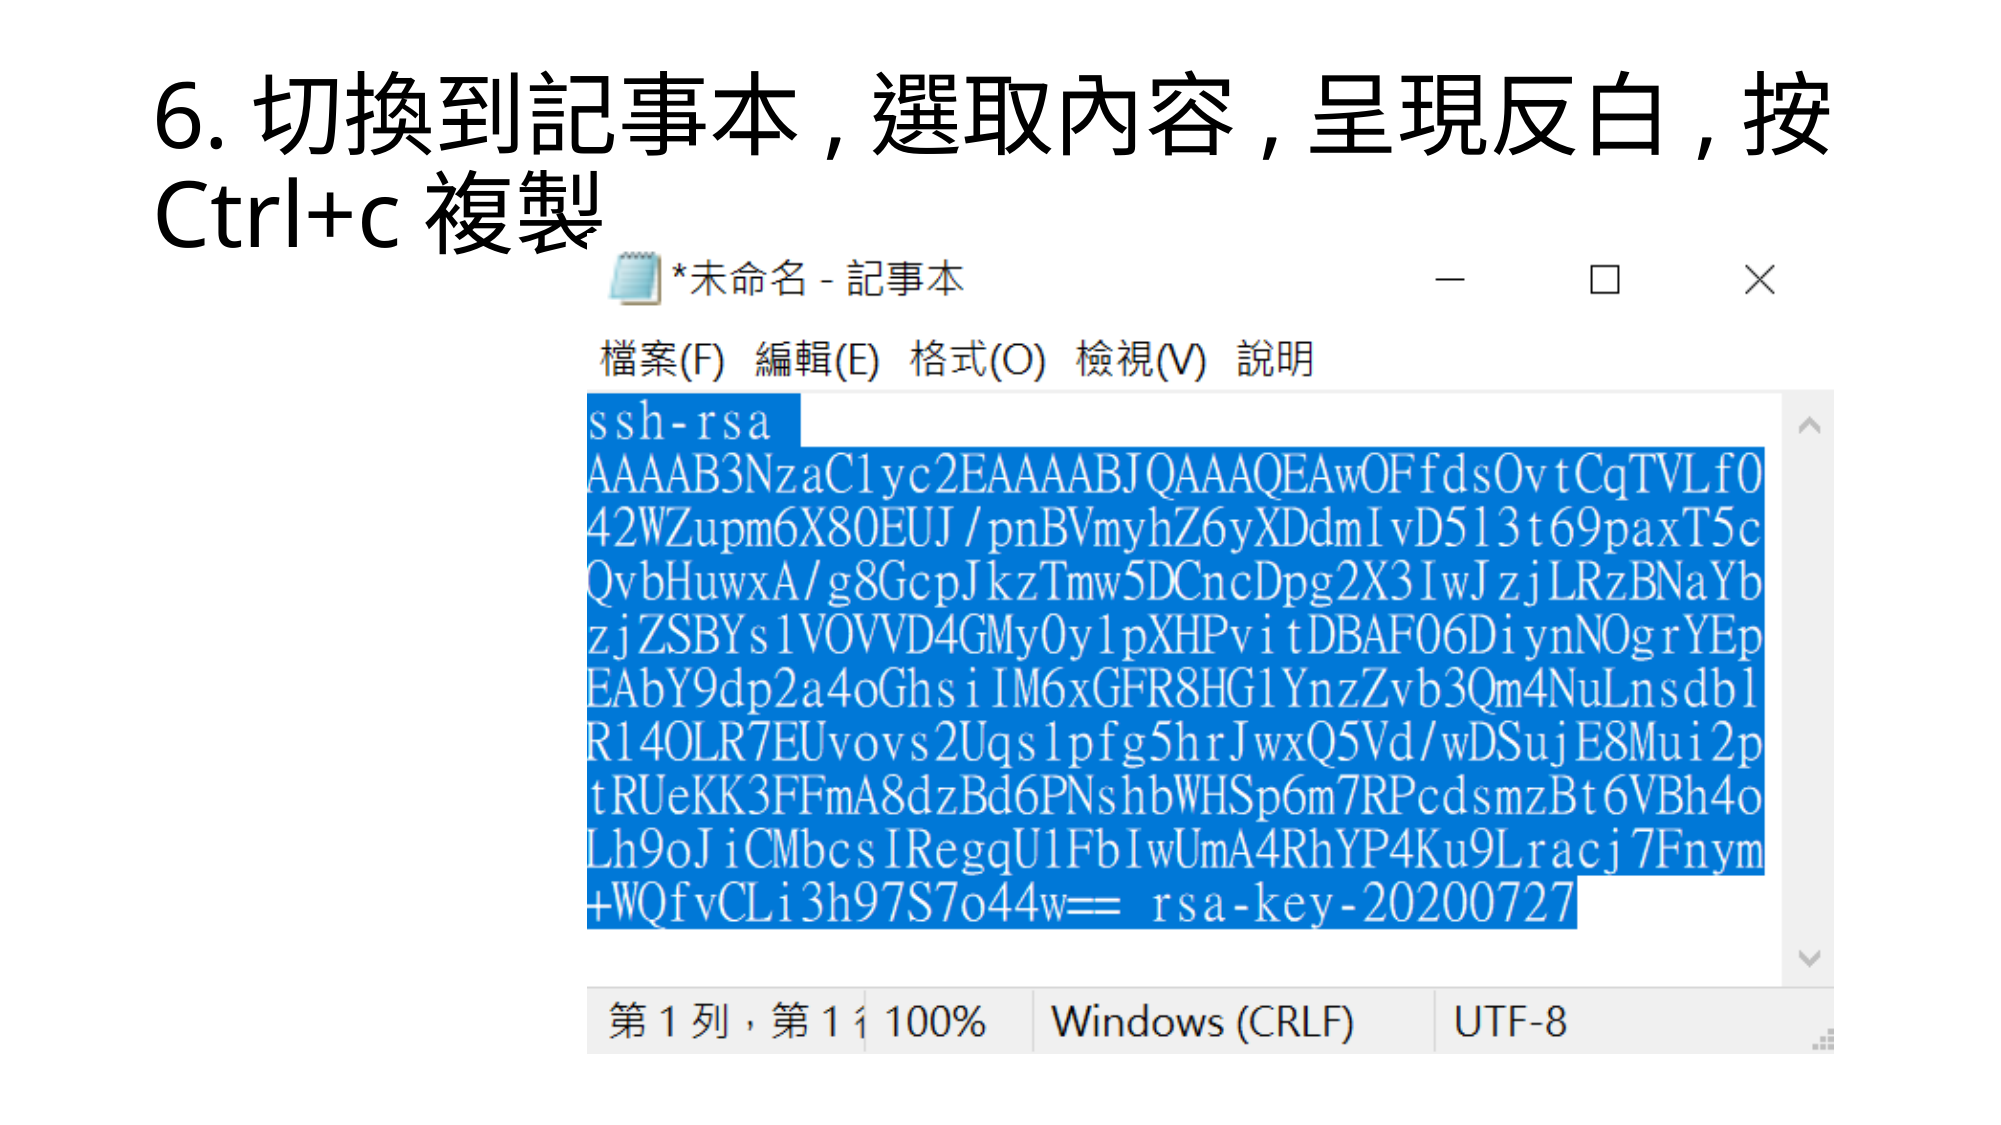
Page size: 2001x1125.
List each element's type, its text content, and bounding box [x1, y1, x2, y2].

picture [587, 233, 1834, 1054]
title 6.切換到記事本,選取內容,呈現反白,按 Ctrl+c複製 [137, 59, 1863, 278]
